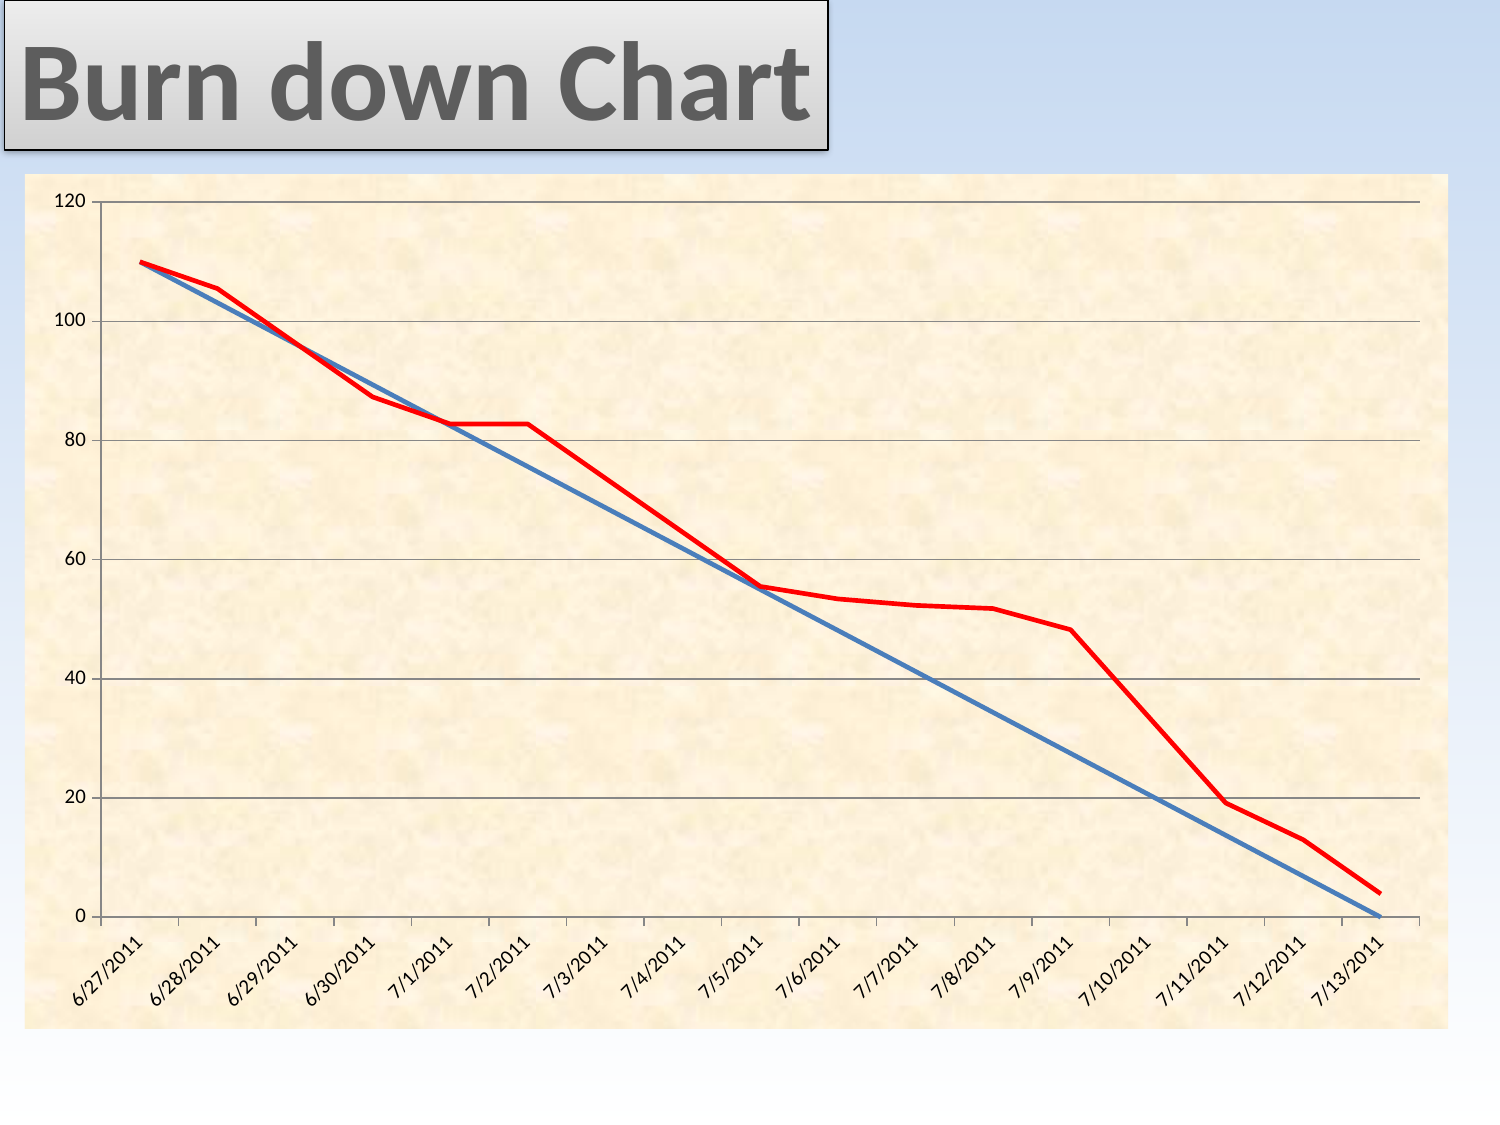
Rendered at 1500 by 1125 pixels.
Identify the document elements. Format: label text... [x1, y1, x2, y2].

chart [24, 174, 1449, 1029]
text_box Burn down Chart [4, 0, 829, 151]
